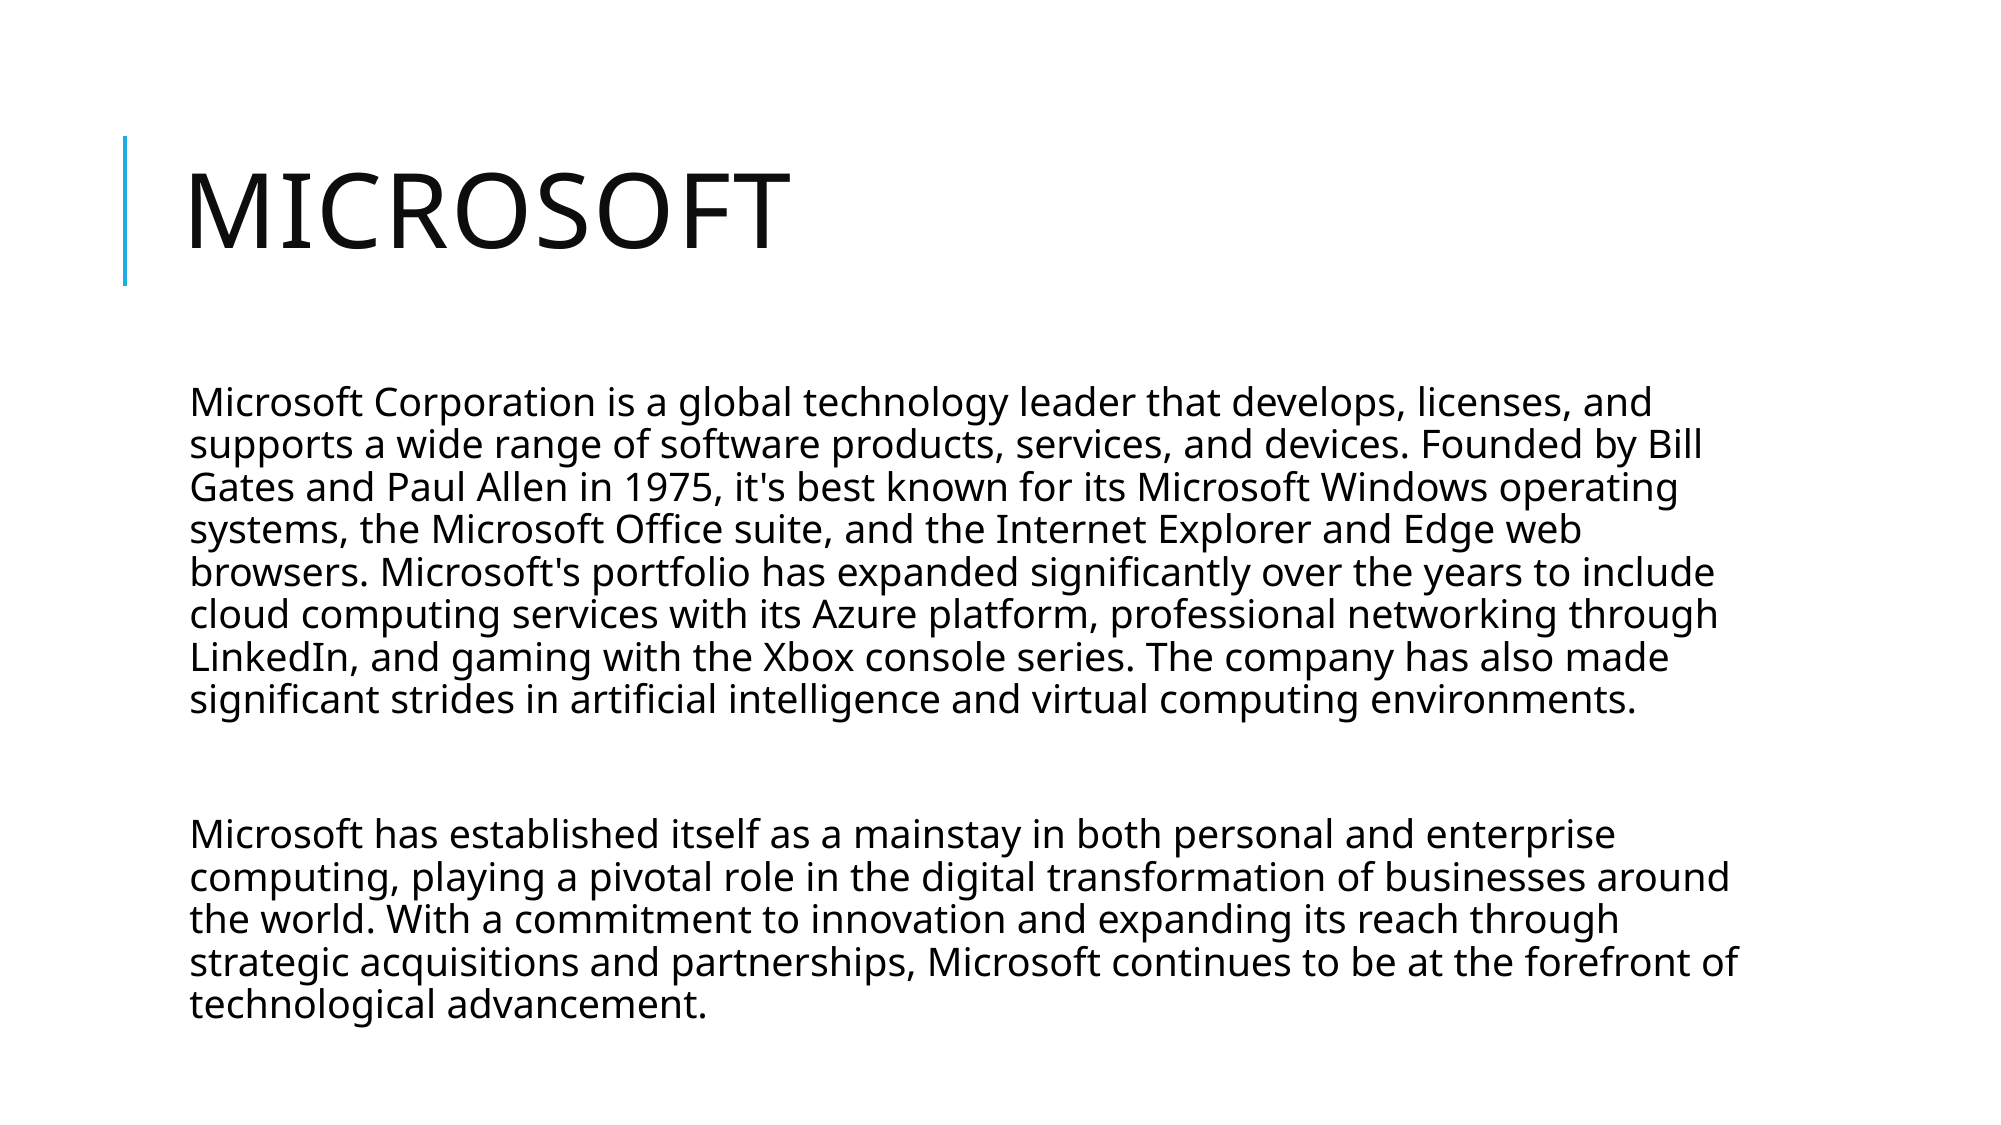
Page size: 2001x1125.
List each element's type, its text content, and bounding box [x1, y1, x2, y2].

list Microsoft Corporation is a global technology leader that develops, licenses, and supports a wide range of software products, services, and devices. Founded by Bill Gates and Paul Allen in 1975, it's best known for its Microsoft Windows operating systems, the Microsoft Office suite, and the Internet Explorer and Edge web browsers. Microsoft's portfolio has expanded significantly over the years to include cloud computing services with its Azure platform, professional networking through LinkedIn, and gaming with the Xbox console series. The company has also made significant strides in artificial intelligence and virtual computing environments. Microsoft has established itself as a mainstay in both personal and enterprise computing, playing a pivotal role in the digital transformation of businesses around the world. With a commitment to innovation and expanding its reach through strategic acquisitions and partnerships, Microsoft continues to be at the forefront of technological advancement. [168, 375, 1763, 1035]
title Microsoft [168, 96, 1763, 342]
